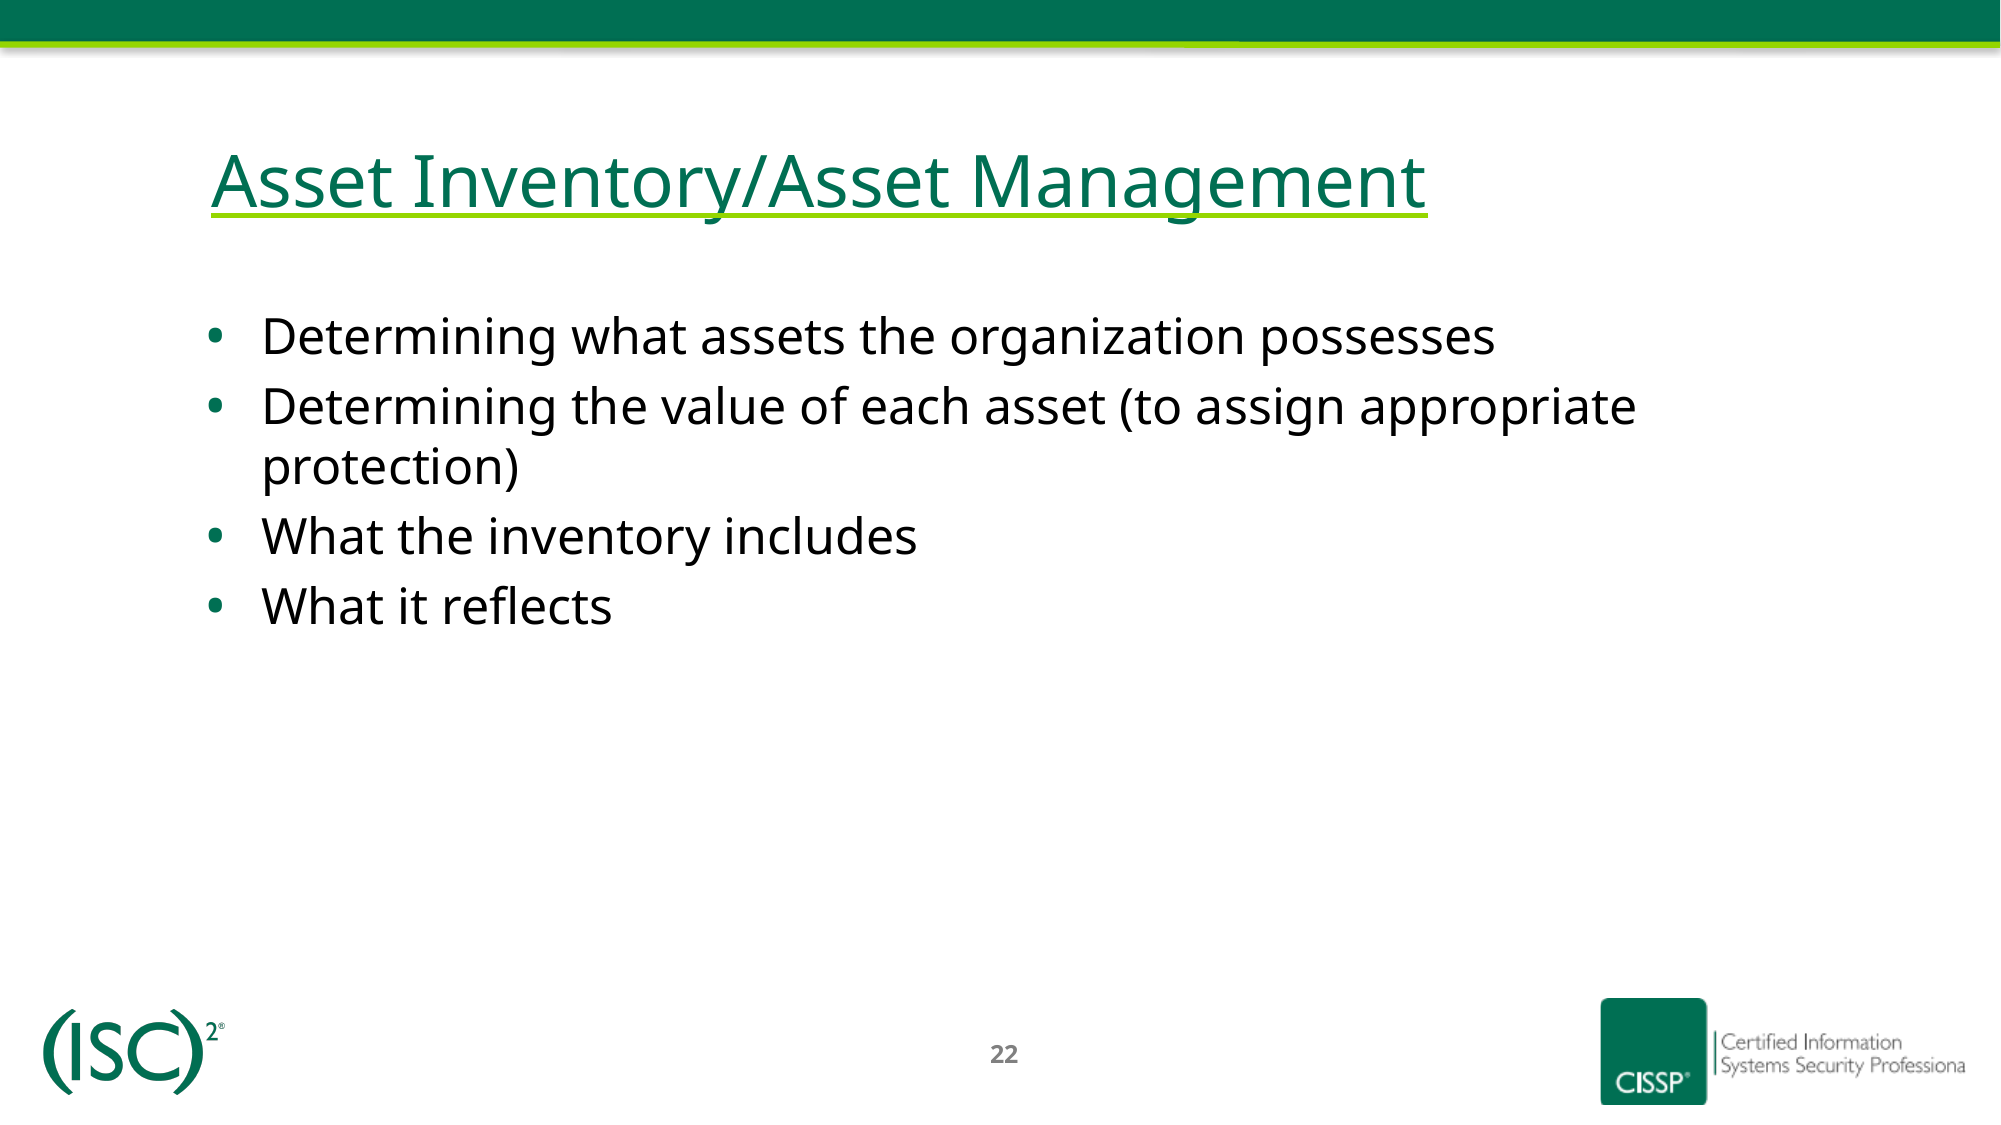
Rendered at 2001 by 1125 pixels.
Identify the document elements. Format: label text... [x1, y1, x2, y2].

picture [40, 1005, 228, 1099]
list Determining what assets the organization possesses Determining the value of each asset (to assign appropriate protection) What the inventory includes What it reflects [189, 297, 1757, 961]
title Asset Inventory/Asset Management [196, 91, 1857, 280]
